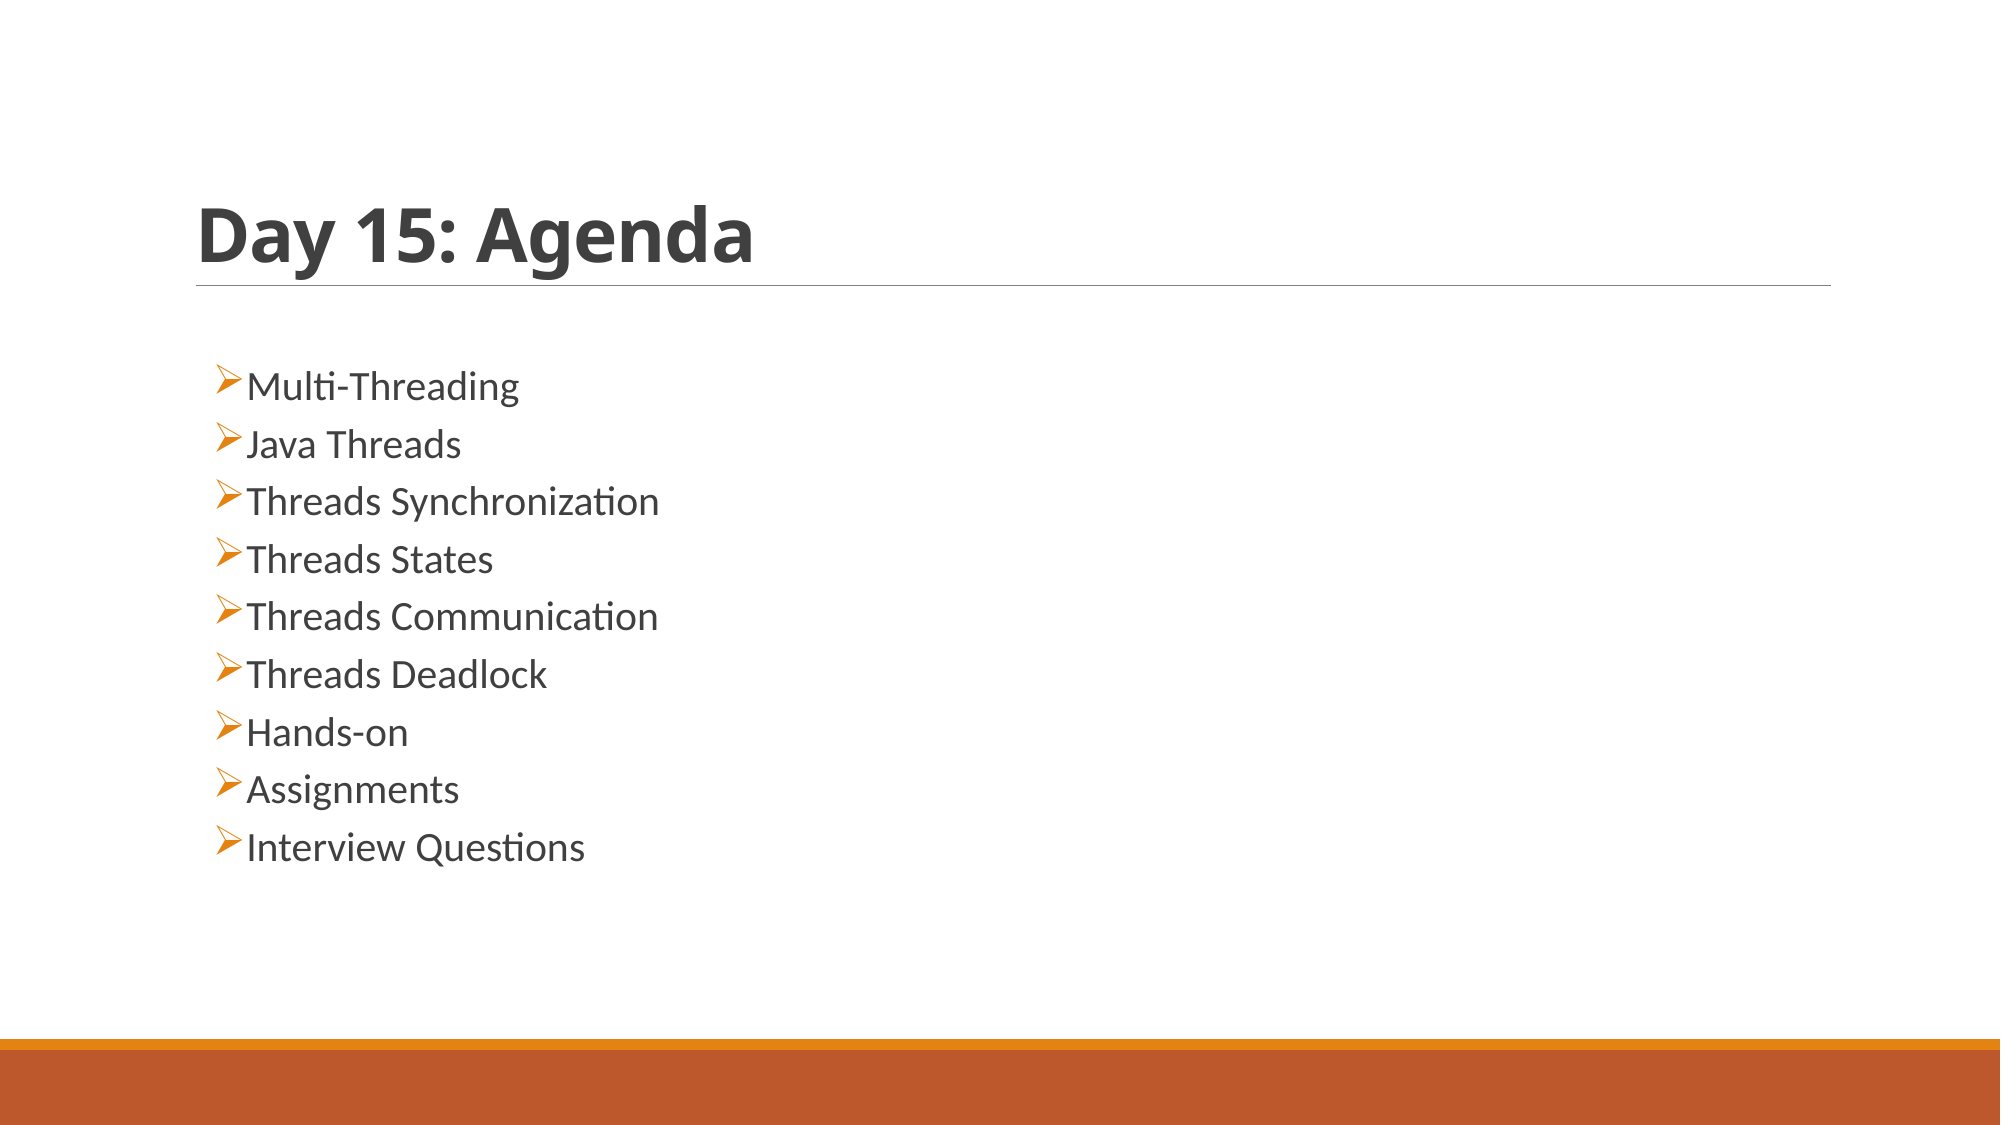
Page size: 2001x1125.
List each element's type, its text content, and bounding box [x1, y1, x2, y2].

list Multi-Threading Java Threads Threads Synchronization Threads States Threads Communication Threads Deadlock Hands-on Assignments Interview Questions [180, 302, 1830, 963]
title Day 15: Agenda [180, 47, 1830, 285]
